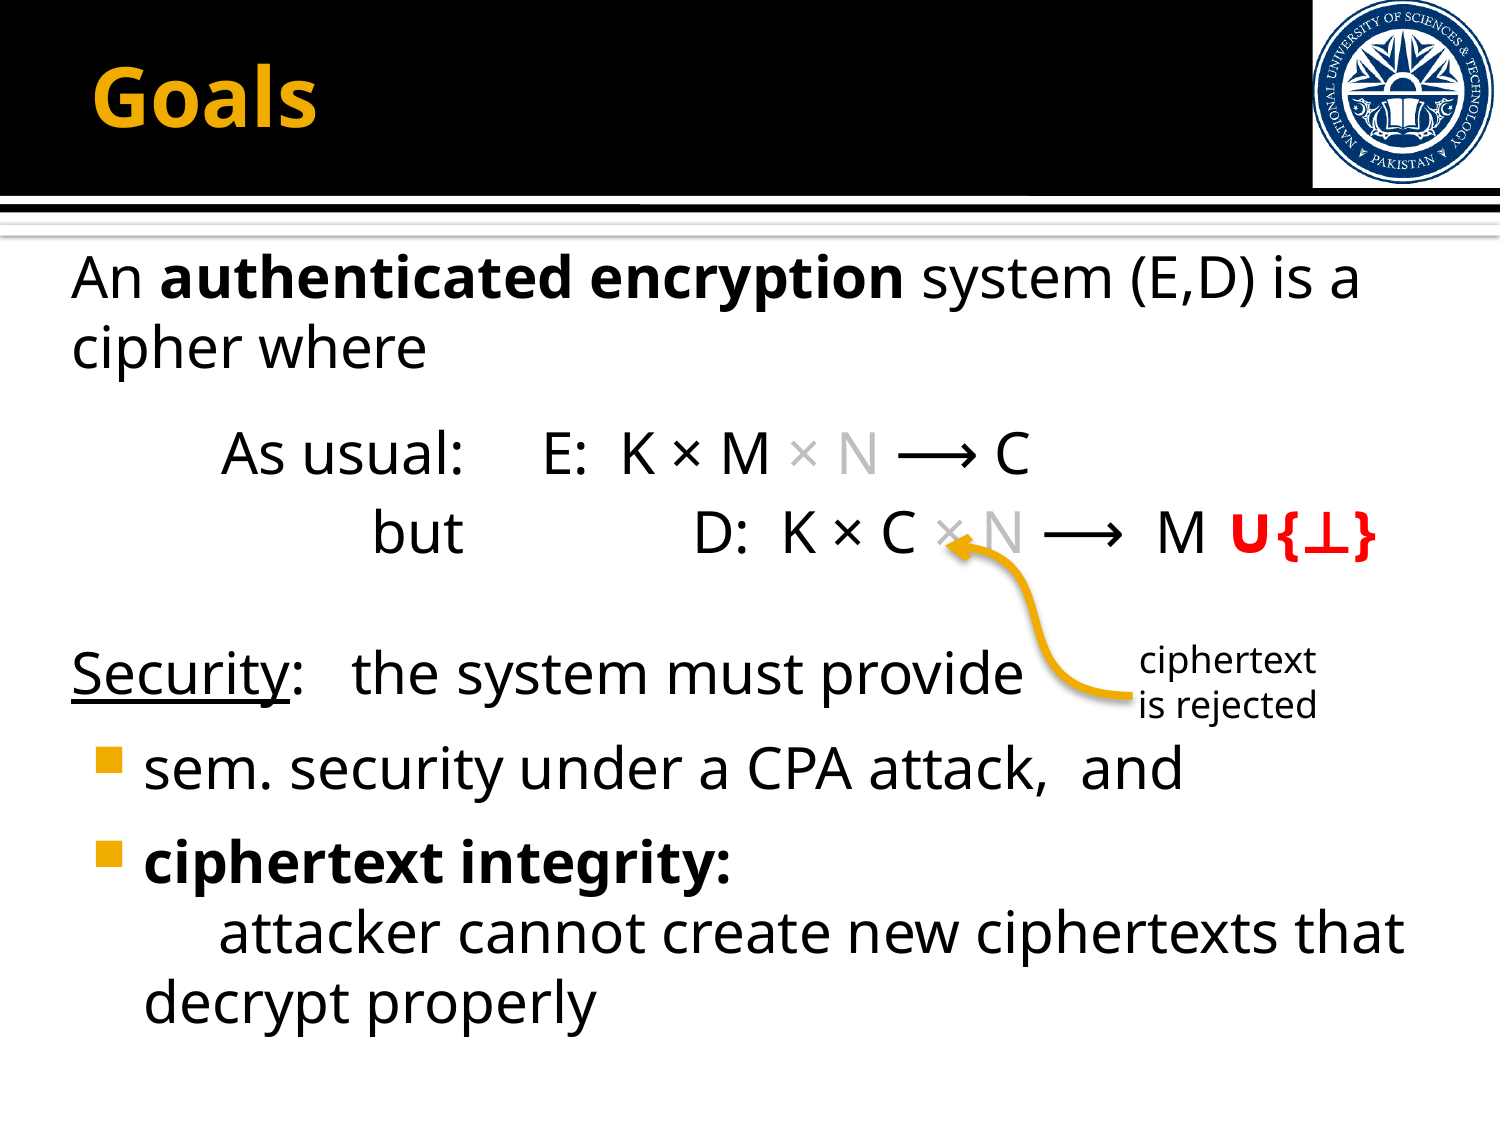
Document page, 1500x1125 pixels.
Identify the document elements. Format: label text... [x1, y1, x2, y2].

list An authenticated encryption system (E,D) is a cipher where As usual: E: K × M × N ⟶ C but D: K × C × N ⟶ M ∪{⊥} Security: the system must provide sem. security under a CPA attack, and ciphertext integrity: attacker cannot create new ciphertexts that decrypt properly [62, 224, 1463, 1063]
picture [1312, 0, 1500, 188]
title Goals [75, 12, 1313, 175]
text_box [945, 545, 1324, 736]
